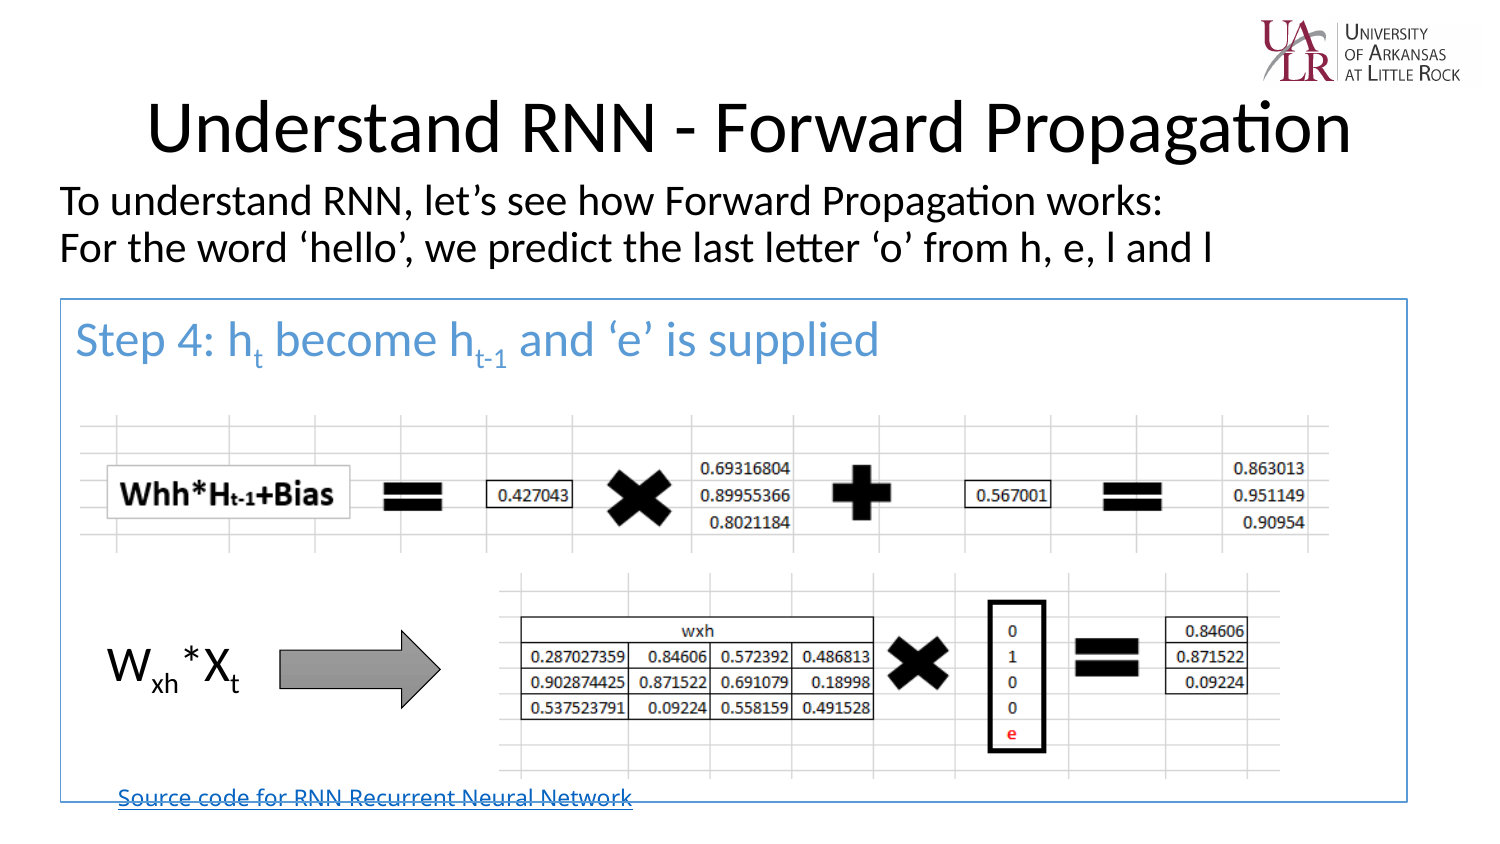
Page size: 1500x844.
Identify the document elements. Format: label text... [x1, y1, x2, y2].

text_box [279, 629, 441, 710]
text_box Wxh*Xt [92, 623, 319, 707]
list To understand RNN, let’s see how Forward Propagation works: For the word ‘hello’, we predict the last letter ‘o’ from h, e, l and l [25, 162, 1294, 258]
text_box Step 4: ht become ht-1 and ‘e’ is supplied [60, 299, 1408, 803]
picture [1261, 17, 1486, 88]
picture [499, 573, 1280, 779]
title Understand RNN - Forward Propagation [51, 72, 1449, 167]
picture [80, 415, 1329, 553]
